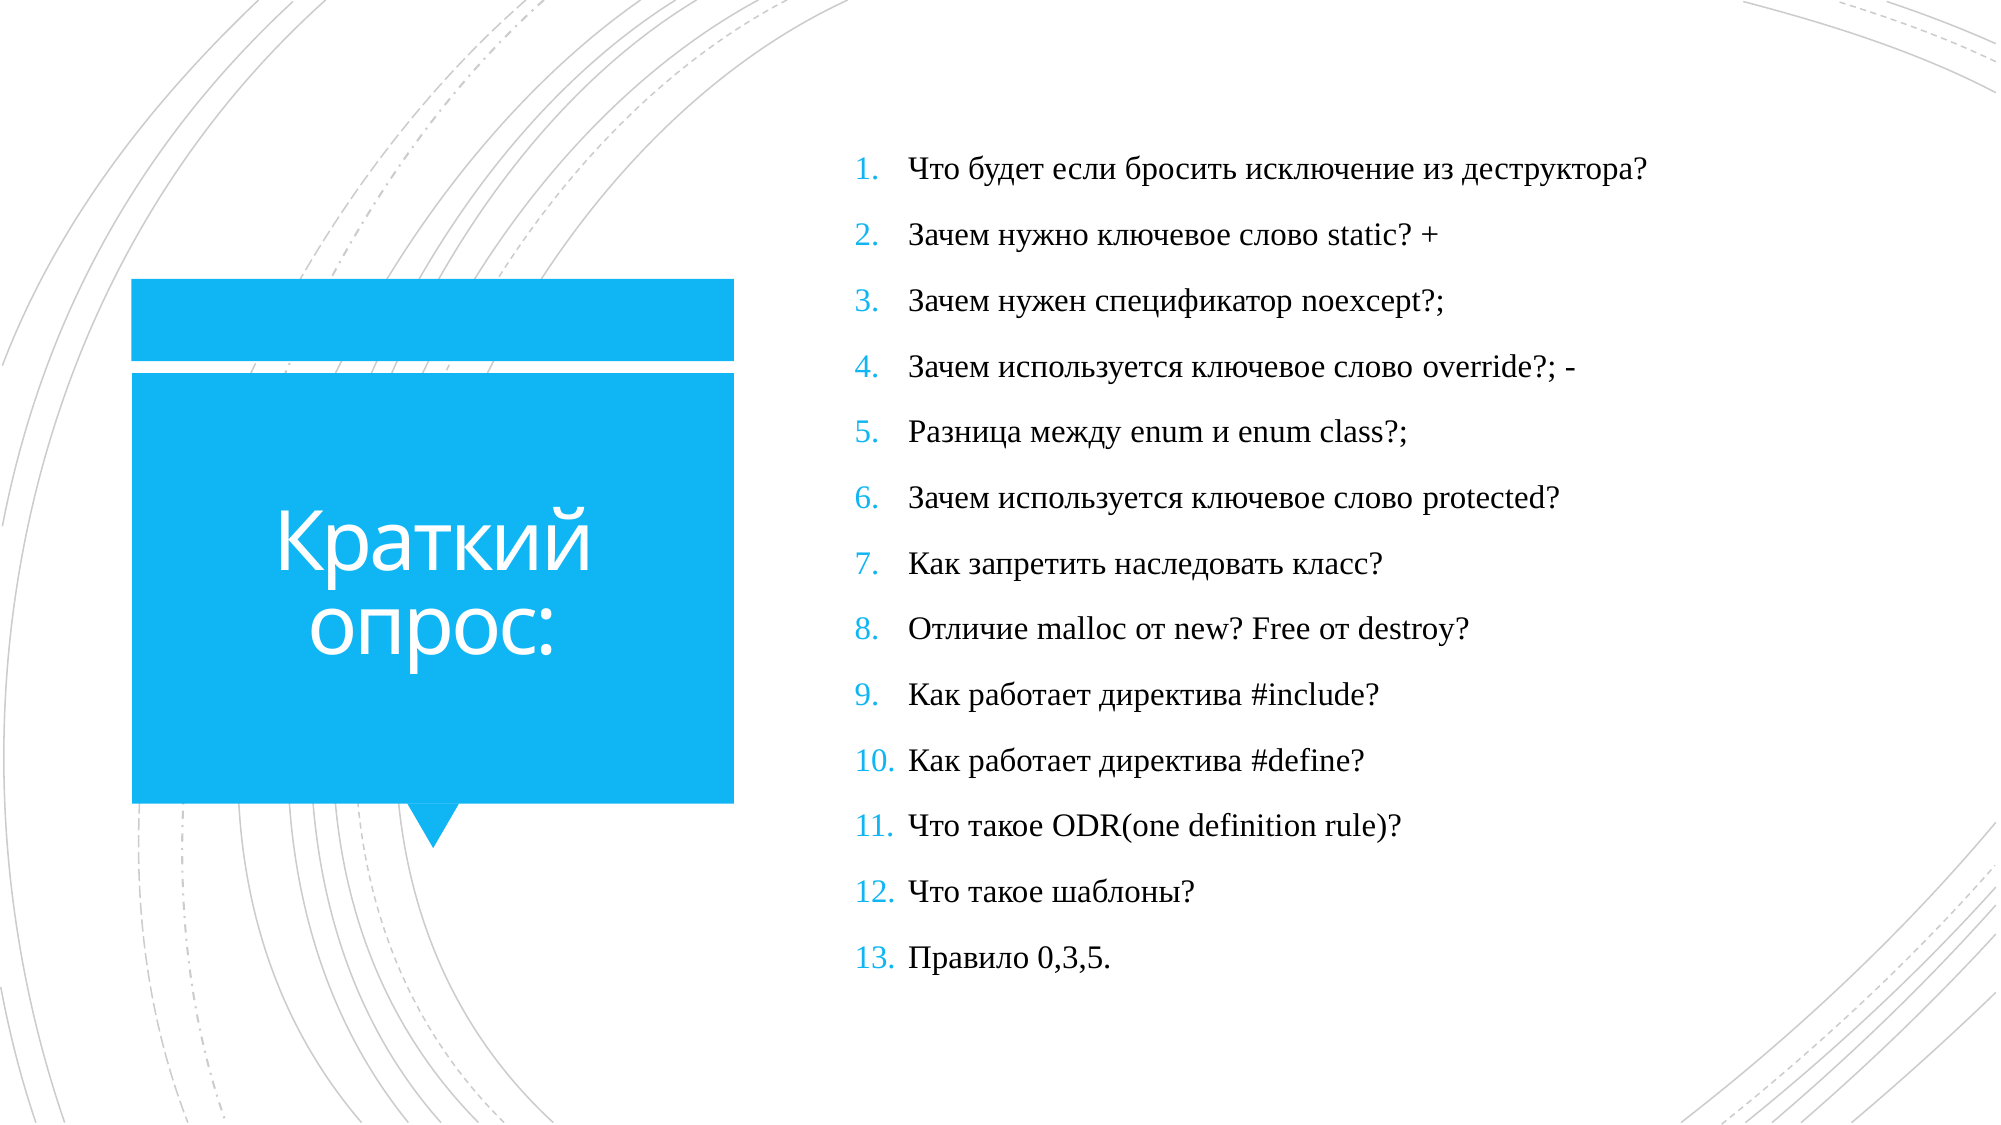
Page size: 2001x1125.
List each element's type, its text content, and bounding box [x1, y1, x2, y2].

title Краткий опрос: [145, 385, 720, 789]
list Что будет если бросить исключение из деструктора? Зачем нужно ключевое слово static? + Зачем нужен спецификатор noexcept?; Зачем используется ключевое слово override?; - Разница между enum и enum class?; Зачем используется ключевое слово protected? Как запретить наследовать класс? Отличие malloc от new? Free от destroy? Как работает директива #include? Как работает директива #define? Что такое ODR(one definition rule)? Что такое шаблоны? Правило 0,3,5. [839, 131, 1871, 993]
